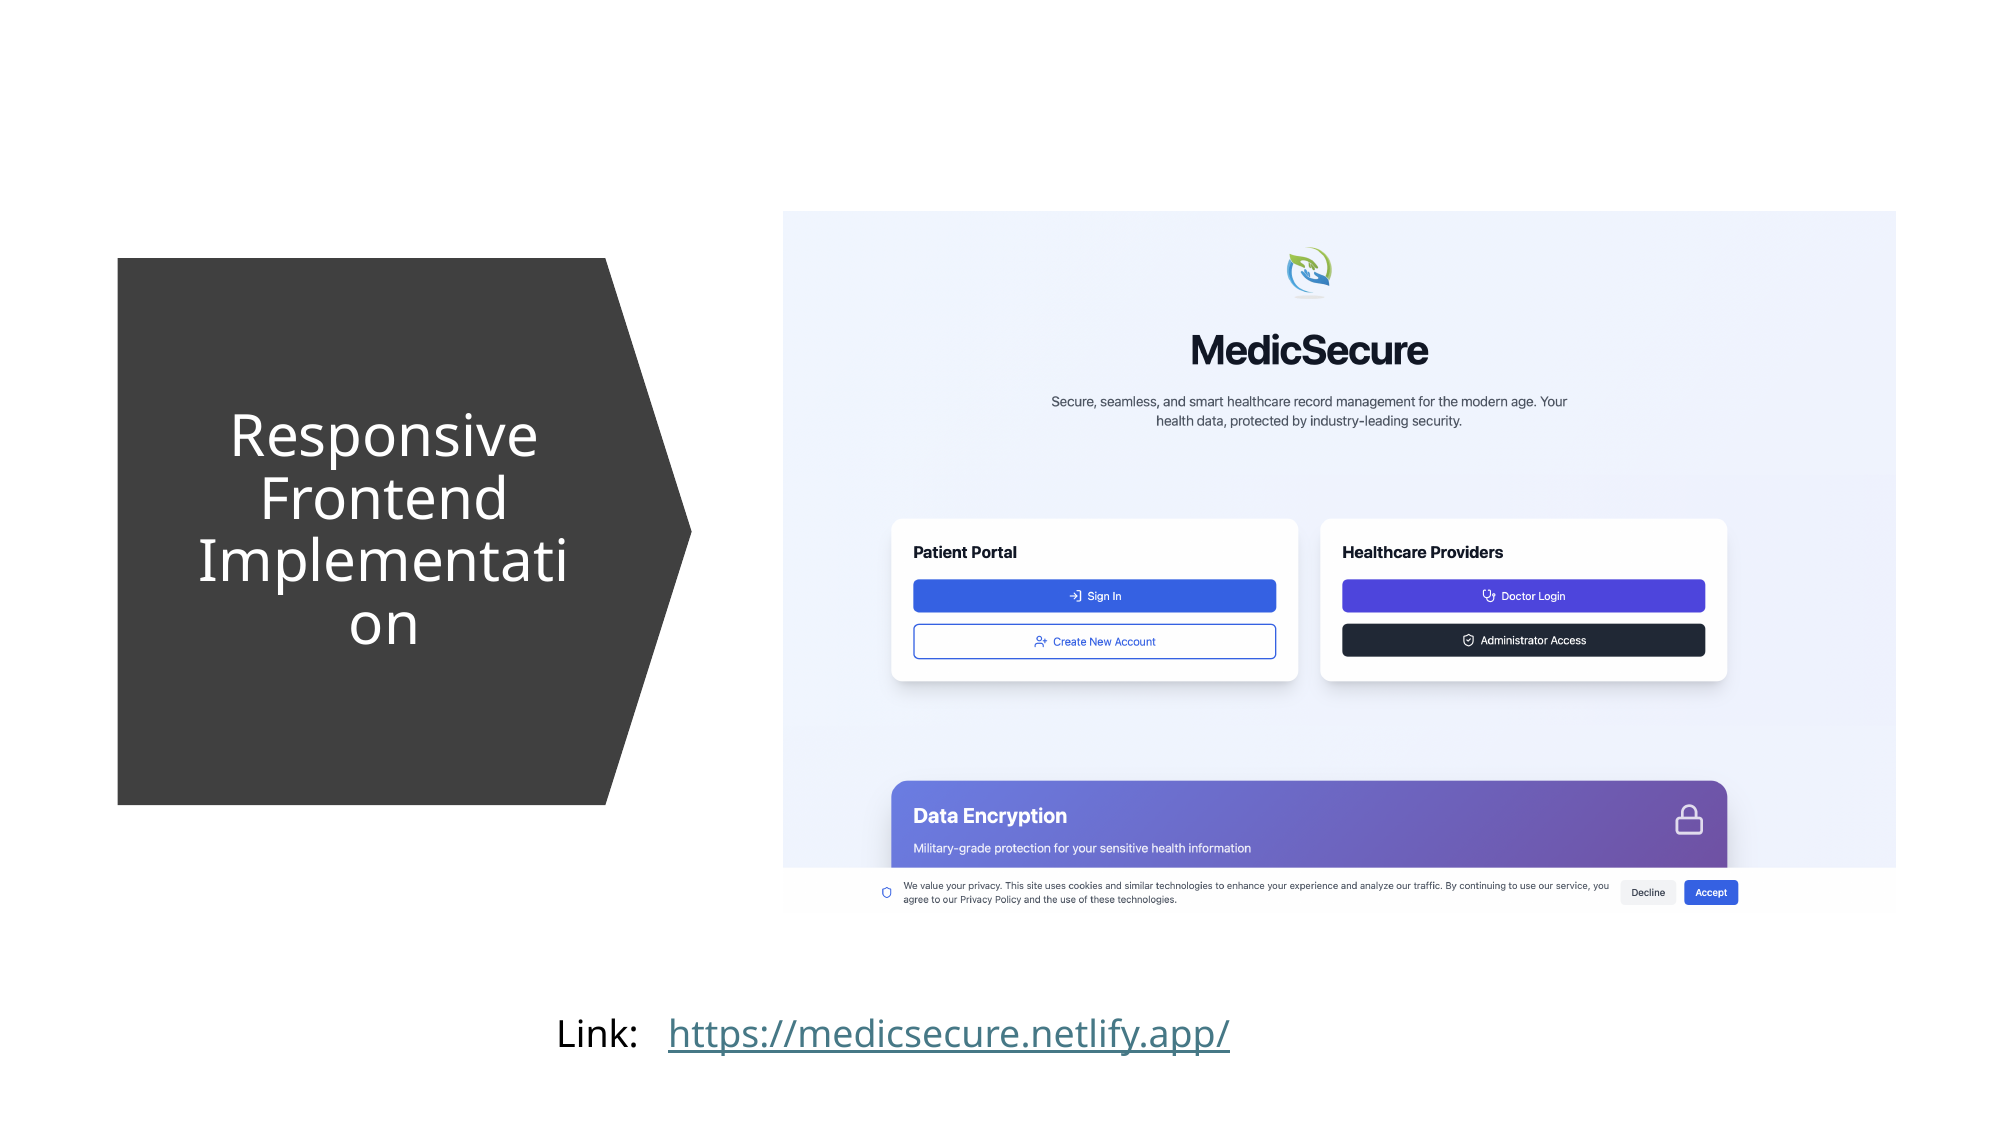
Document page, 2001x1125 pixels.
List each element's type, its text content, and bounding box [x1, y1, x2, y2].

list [783, 211, 1897, 914]
text_box [116, 256, 694, 807]
text_box Link: https://medicsecure.netlify.app/ [541, 1002, 1245, 1068]
title Responsive Frontend Implementation [168, 322, 601, 741]
